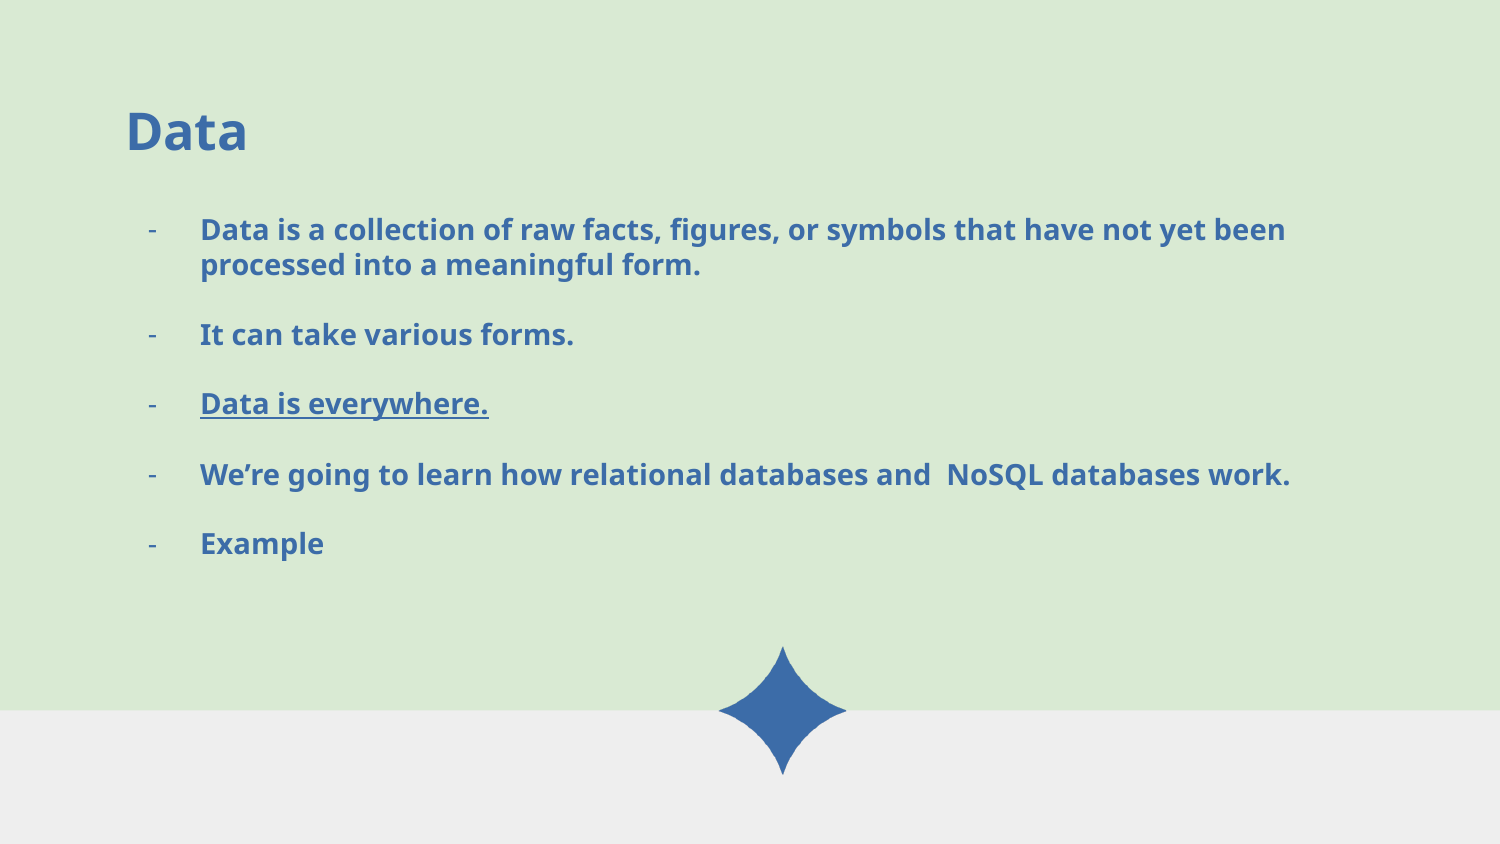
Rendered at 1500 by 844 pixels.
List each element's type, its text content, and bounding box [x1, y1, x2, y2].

text_box Data is a collection of raw facts, figures, or symbols that have not yet been processed into a meaningful form. It can take various forms. Data is everywhere. We’re going to learn how relational databases and NoSQL databases work. Example [124, 211, 1351, 561]
text_box Data [124, 97, 1351, 161]
text_box [0, 710, 1500, 844]
text_box [718, 646, 847, 775]
